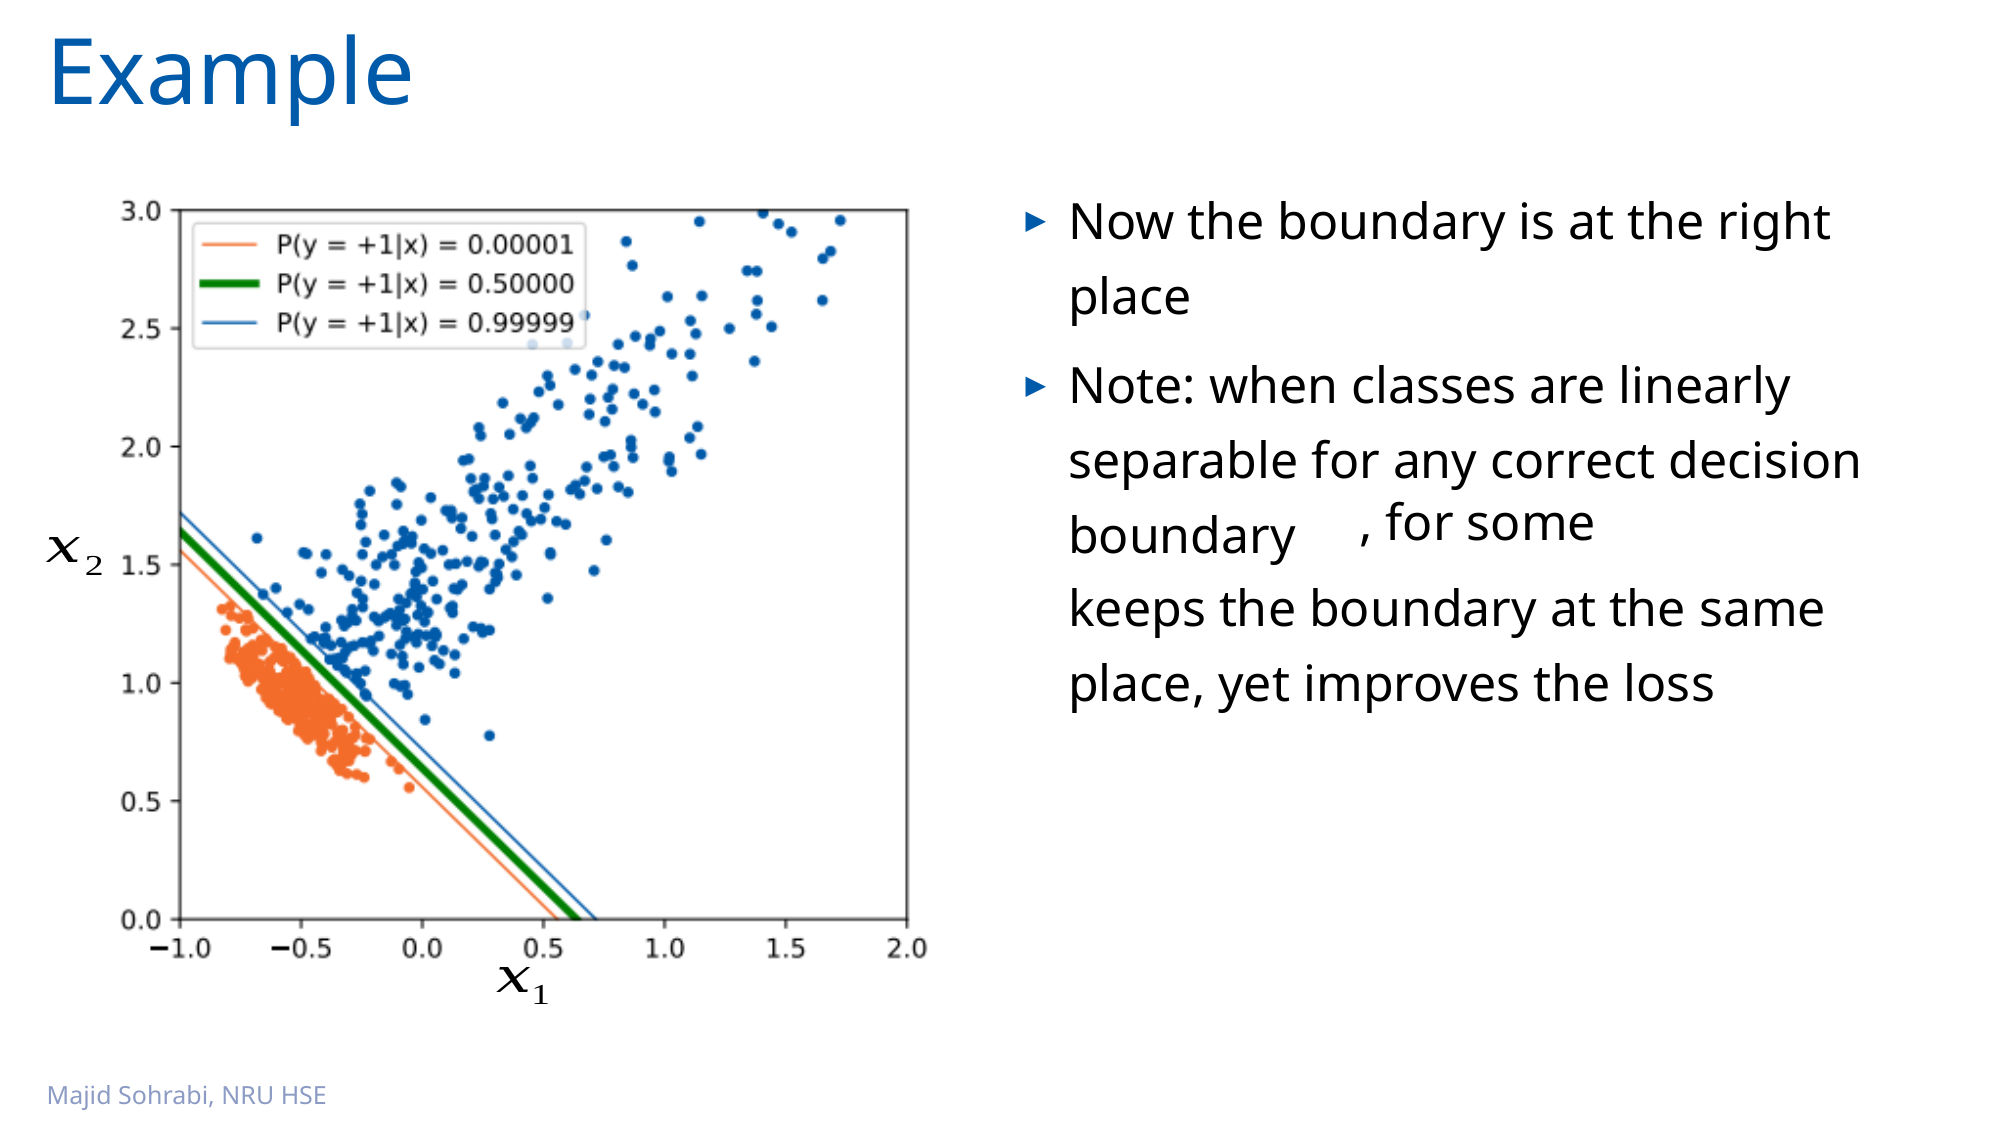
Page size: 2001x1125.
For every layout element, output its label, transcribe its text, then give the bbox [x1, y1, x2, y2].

picture [102, 182, 944, 980]
footer Majid Sohrabi, NRU HSE [31, 1065, 650, 1125]
text_box keeps the boundary at the same place, yet improves the loss [999, 553, 1969, 755]
title Example [31, 11, 1969, 138]
text_box Now the boundary is at the right place Note: when classes are linearly separable for any correct decision boundary [999, 166, 1969, 522]
